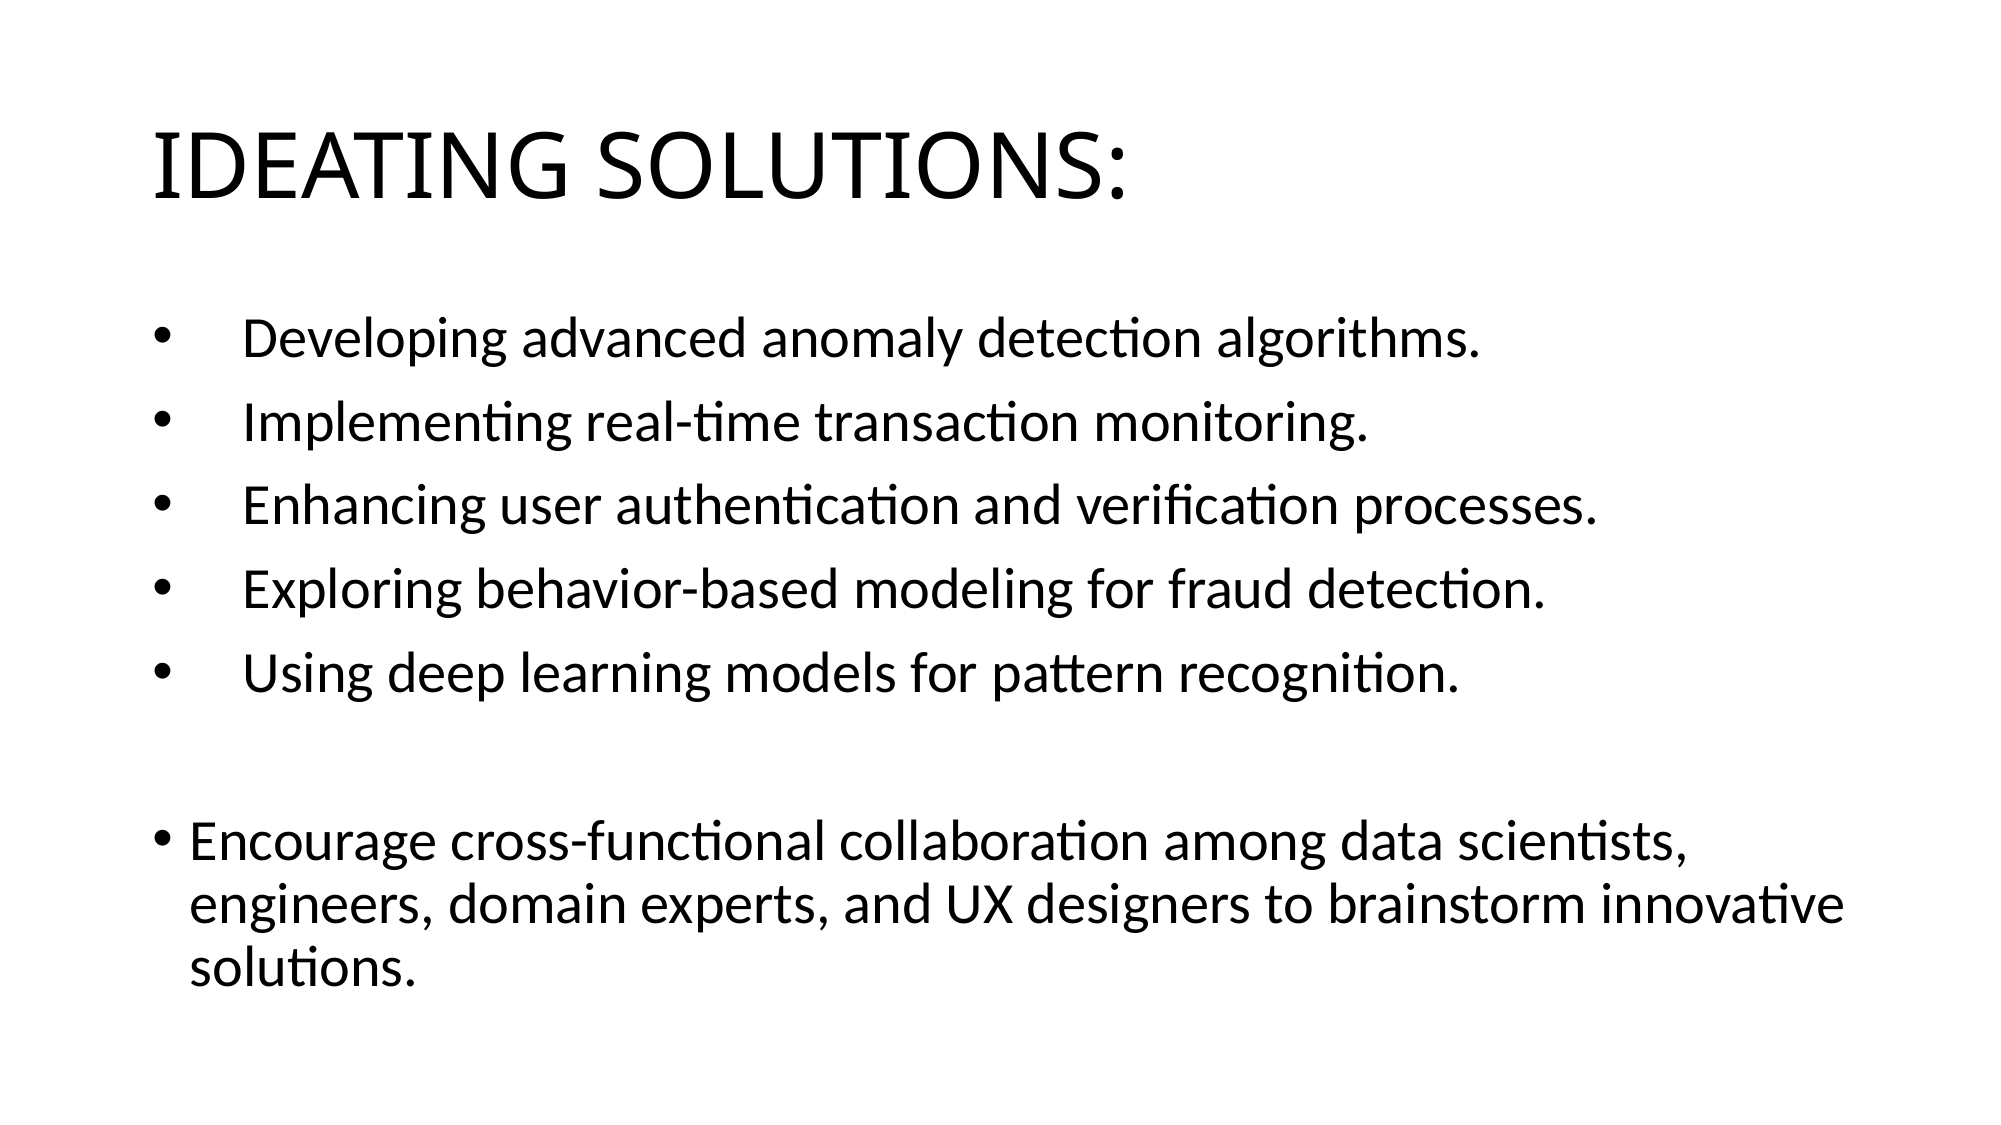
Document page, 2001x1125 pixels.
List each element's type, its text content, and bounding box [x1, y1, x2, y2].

list Developing advanced anomaly detection algorithms. Implementing real-time transaction monitoring. Enhancing user authentication and verification processes. Exploring behavior-based modeling for fraud detection. Using deep learning models for pattern recognition. Encourage cross-functional collaboration among data scientists, engineers, domain experts, and UX designers to brainstorm innovative solutions. [137, 299, 1863, 1014]
title IDEATING SOLUTIONS: [137, 59, 1863, 278]
